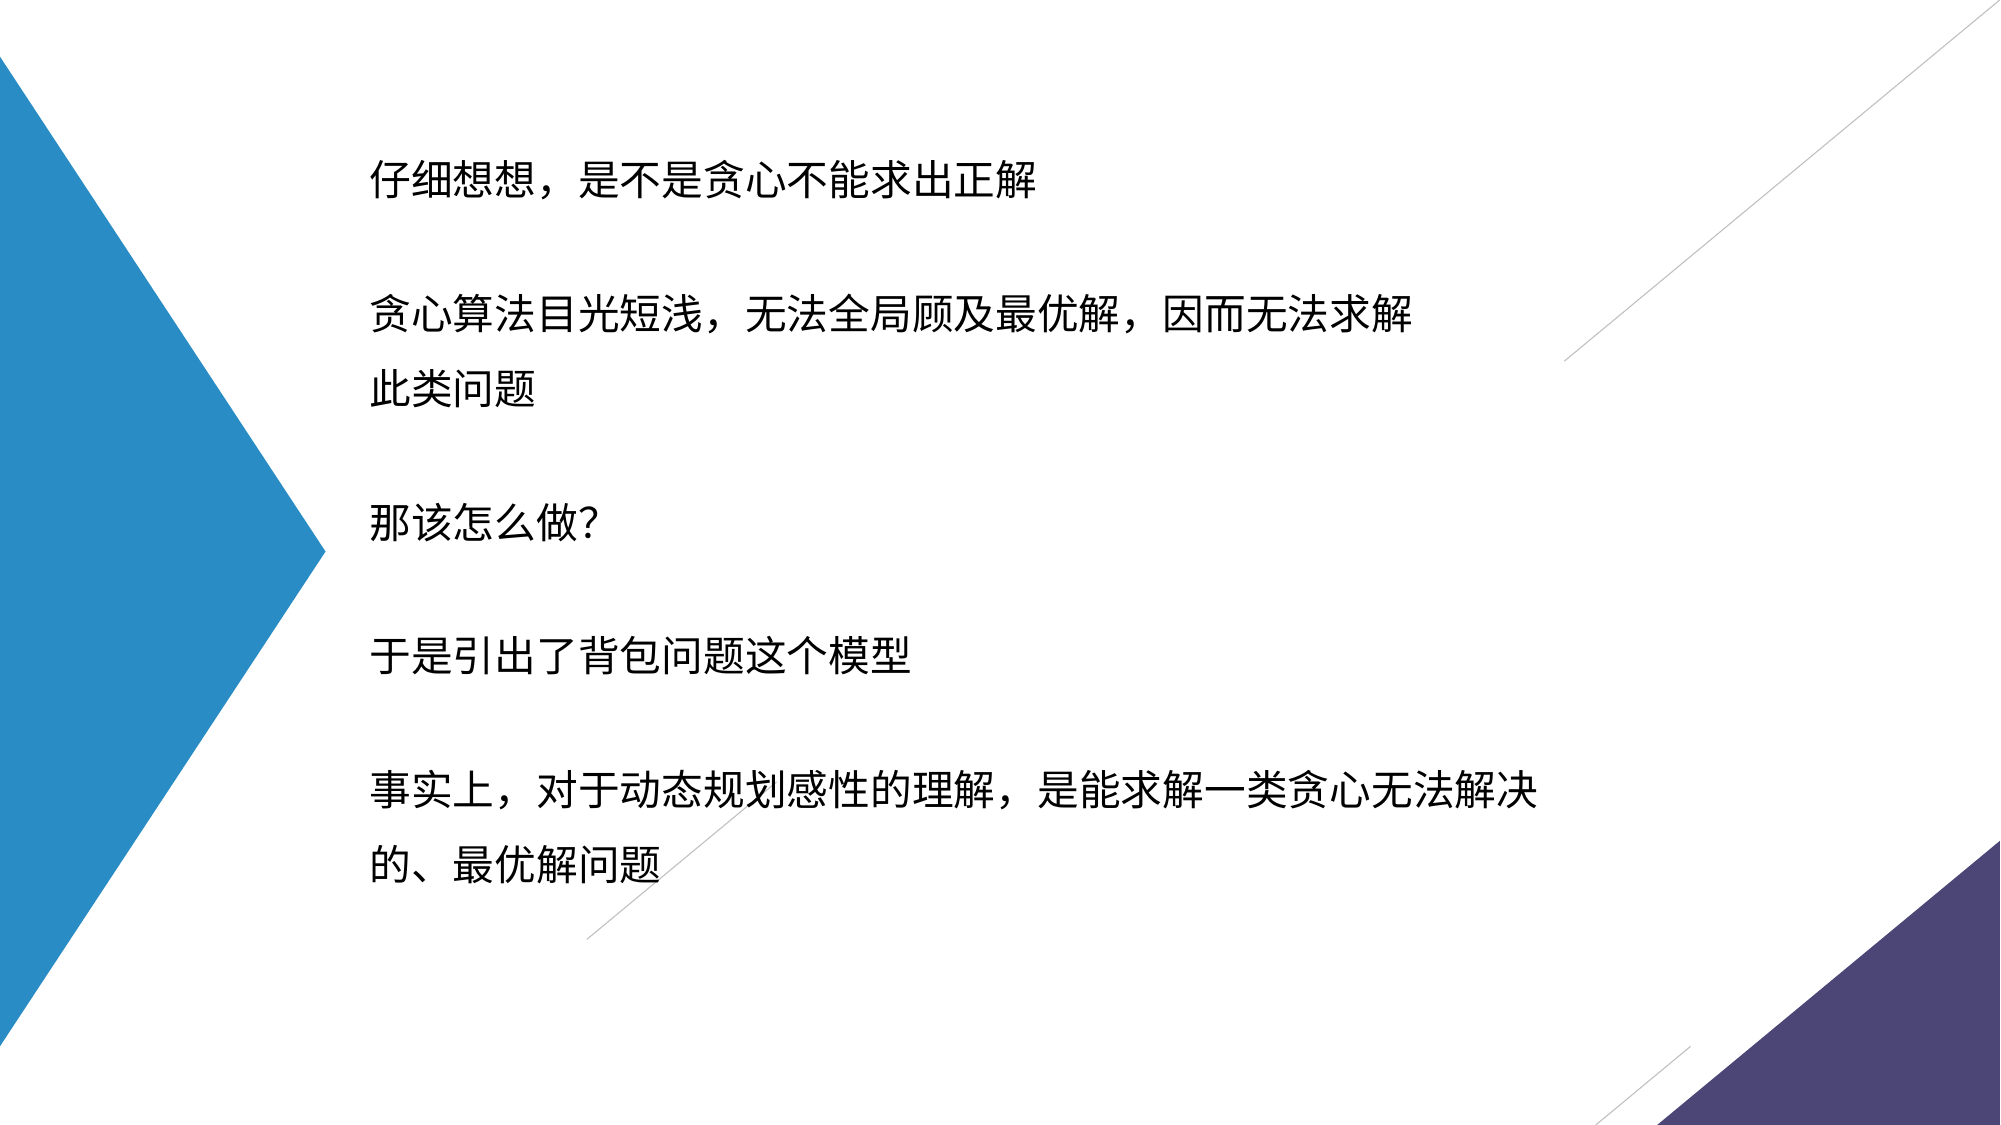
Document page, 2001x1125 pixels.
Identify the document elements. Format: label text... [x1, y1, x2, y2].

text_box [0, 54, 327, 1049]
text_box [586, 781, 777, 940]
text_box 那该怎么做？ [354, 464, 1501, 554]
text_box 于是引出了背包问题这个模型 [354, 597, 1274, 688]
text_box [1564, 0, 2000, 362]
text_box 仔细想想，是不是贪心不能求出正解 [354, 121, 1359, 212]
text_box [1595, 1046, 1691, 1125]
text_box 贪心算法目光短浅，无法全局顾及最优解，因而无法求解此类问题 [354, 255, 1442, 420]
text_box [1691, 839, 2000, 1125]
text_box 事实上，对于动态规划感性的理解，是能求解一类贪心无法解决的、最优解问题 [354, 731, 1594, 896]
